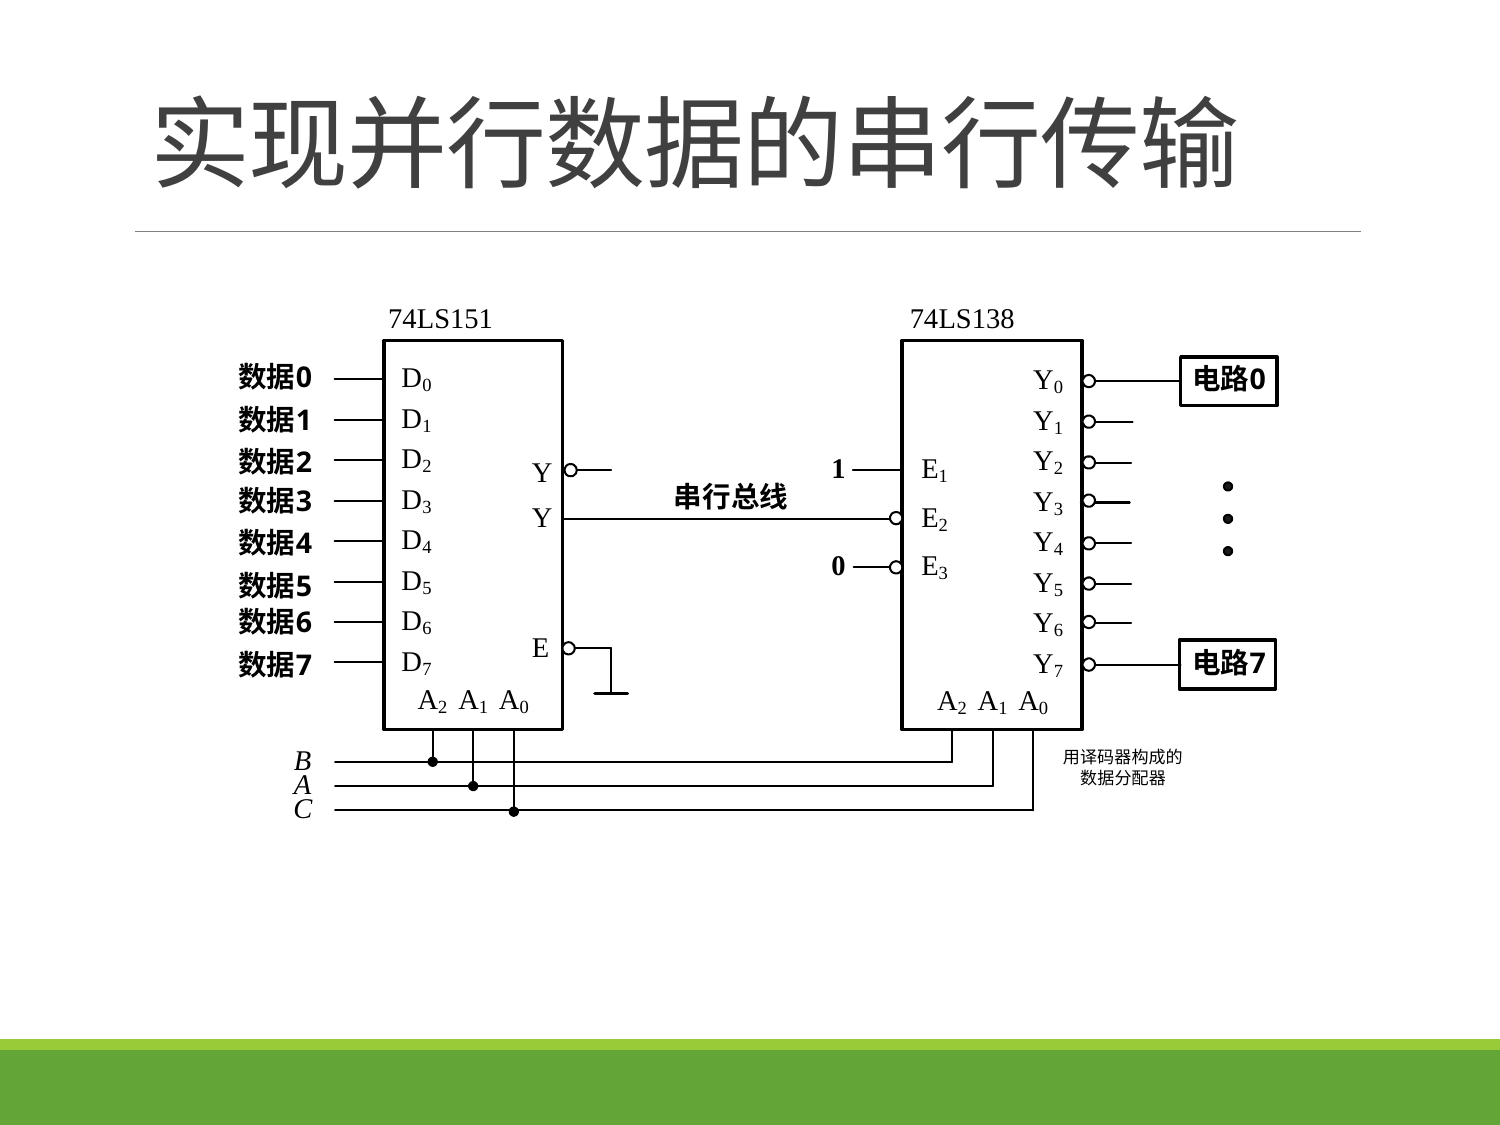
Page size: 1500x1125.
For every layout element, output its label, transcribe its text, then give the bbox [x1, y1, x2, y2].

title 实现并行数据的串行传输 [135, 47, 1373, 209]
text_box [215, 290, 1285, 835]
